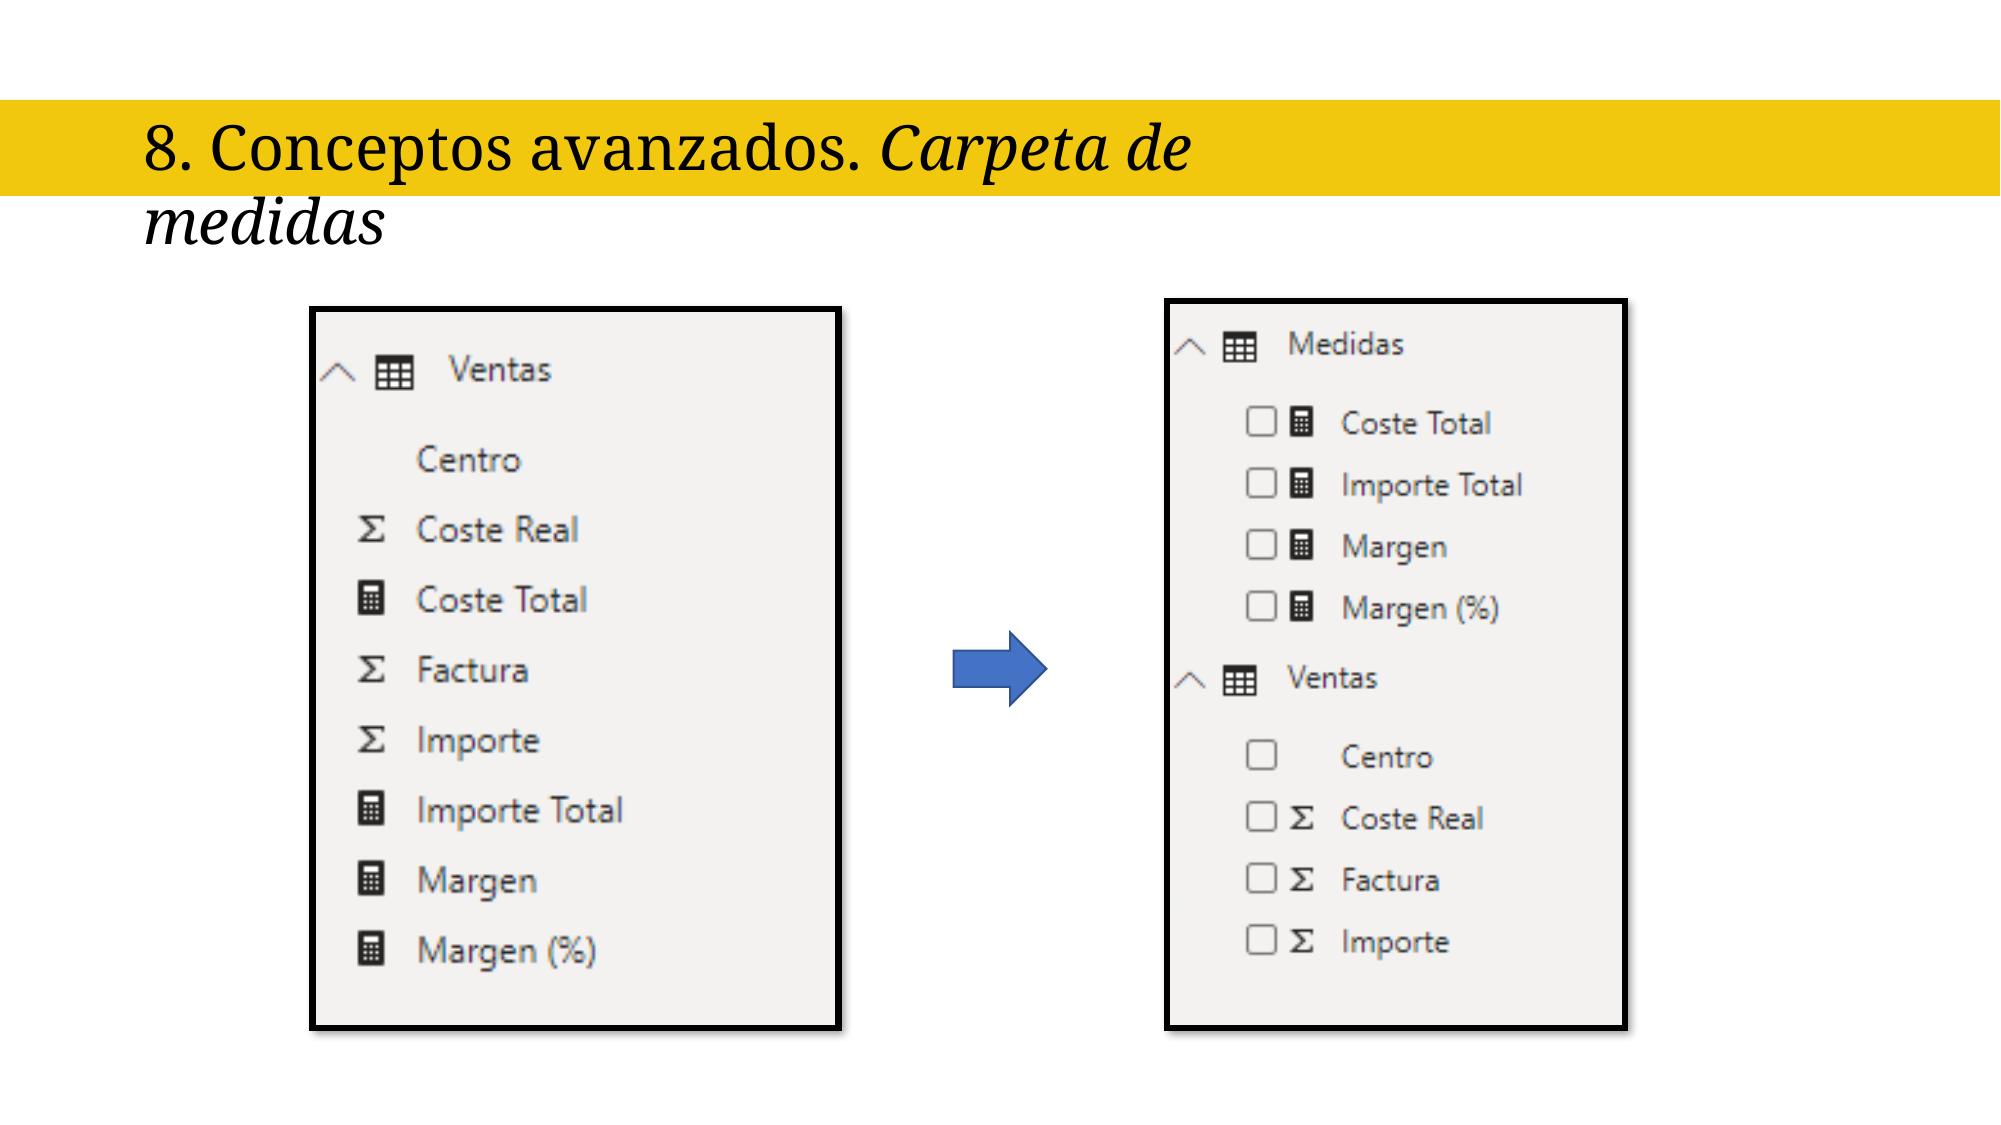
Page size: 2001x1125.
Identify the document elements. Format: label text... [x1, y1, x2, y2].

picture [1169, 304, 1622, 1026]
text_box 8. Conceptos avanzados. Carpeta de medidas [128, 99, 1433, 265]
text_box [0, 99, 128, 196]
picture [315, 312, 836, 1026]
text_box [953, 632, 1047, 705]
text_box [1433, 99, 2000, 196]
